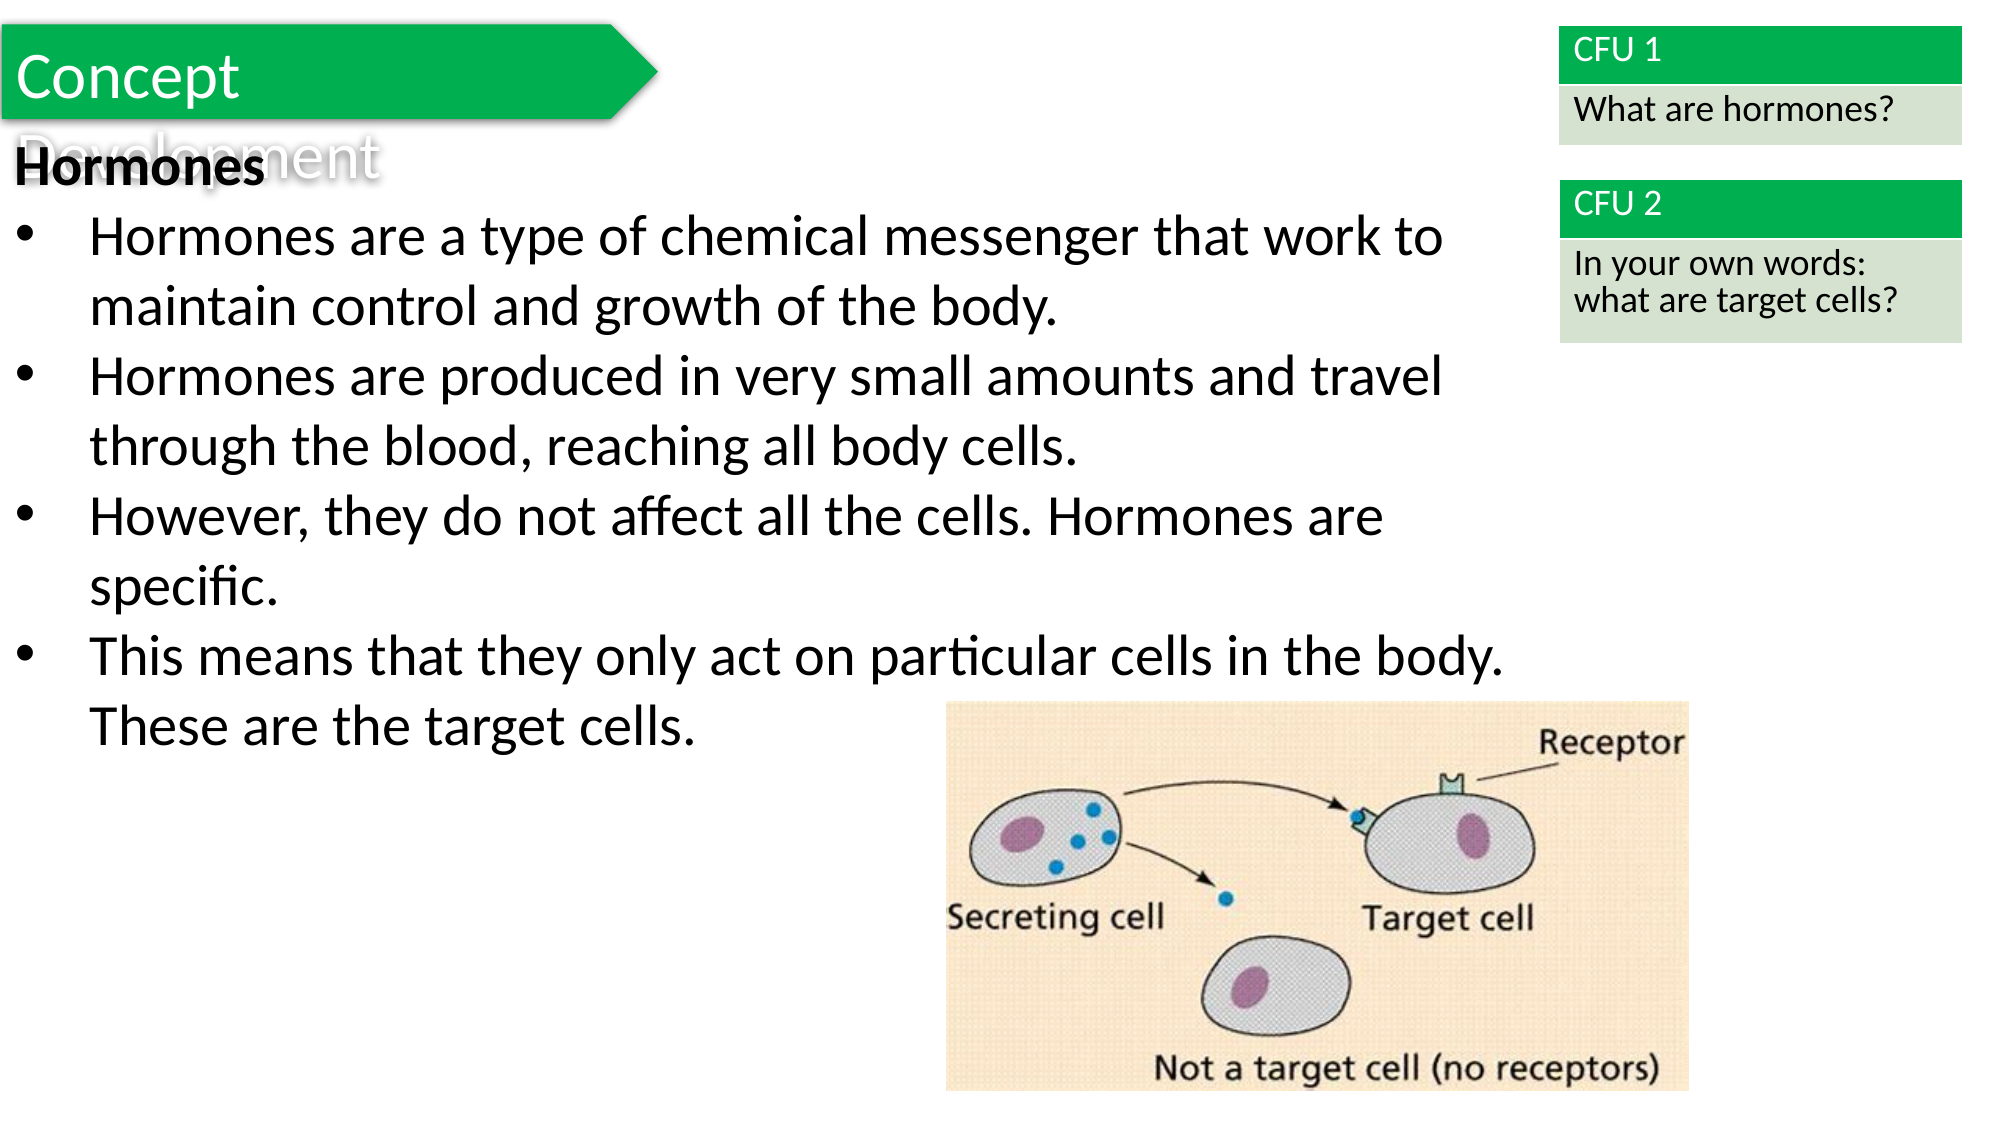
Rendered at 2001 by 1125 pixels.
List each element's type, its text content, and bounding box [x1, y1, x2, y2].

text_box Concept Development [1, 24, 658, 119]
table_header CFU 2 [1560, 180, 1962, 238]
table_header CFU 1 [1559, 26, 1962, 84]
picture [946, 701, 1689, 1092]
text_box Hormones Hormones are a type of chemical messenger that work to maintain control and growth of the body. Hormones are produced in very small amounts and travel through the blood, reaching all body cells. However, they do not affect all the cells. Hormones are specific. This means that they only act on particular cells in the body. These are the target cells. [0, 120, 1537, 1035]
table_cell In your own words: what are target cells? [1560, 240, 1962, 343]
table_cell What are hormones? [1559, 86, 1962, 145]
